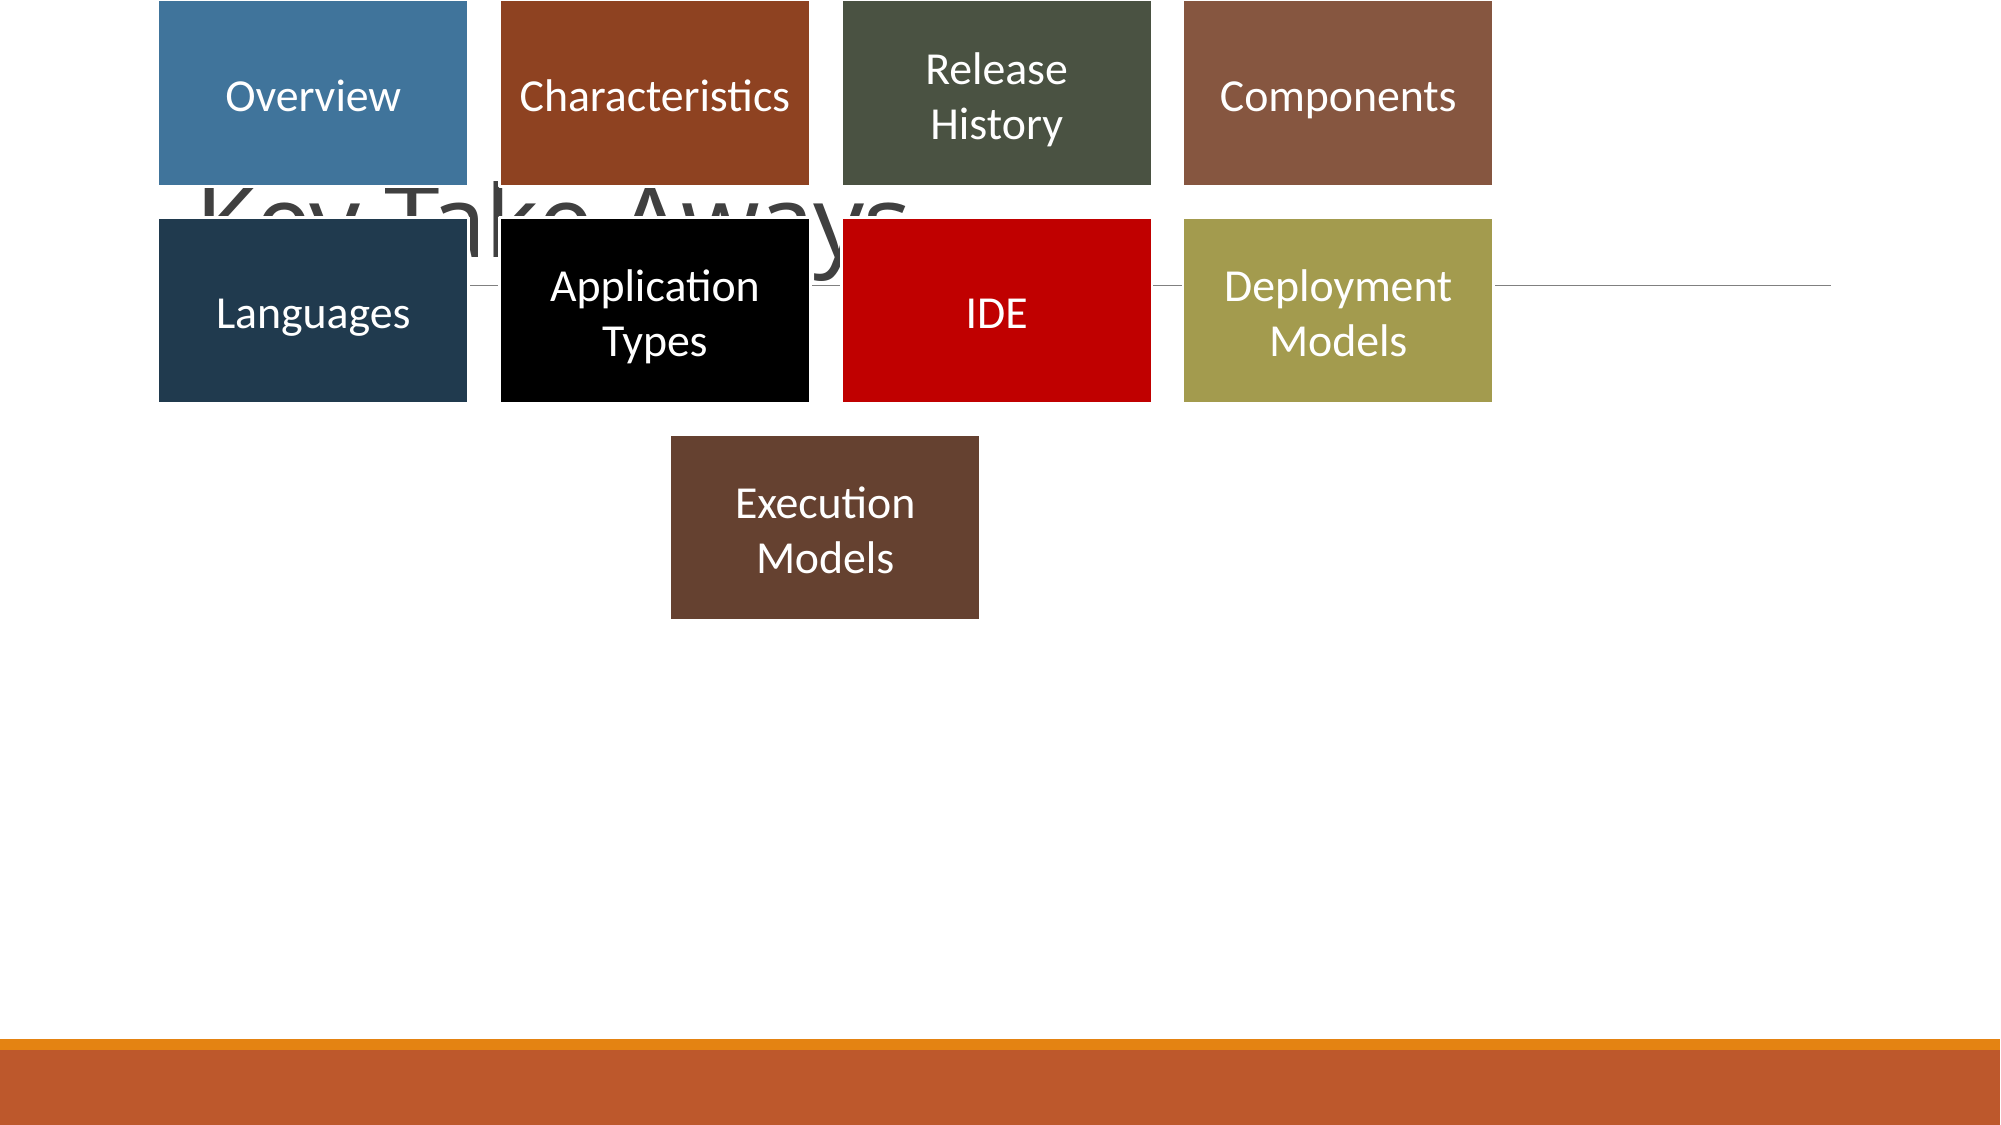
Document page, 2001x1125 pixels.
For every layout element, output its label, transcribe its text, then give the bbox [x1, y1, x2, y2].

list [179, 343, 1831, 966]
title Key Take Aways [180, 47, 1830, 285]
